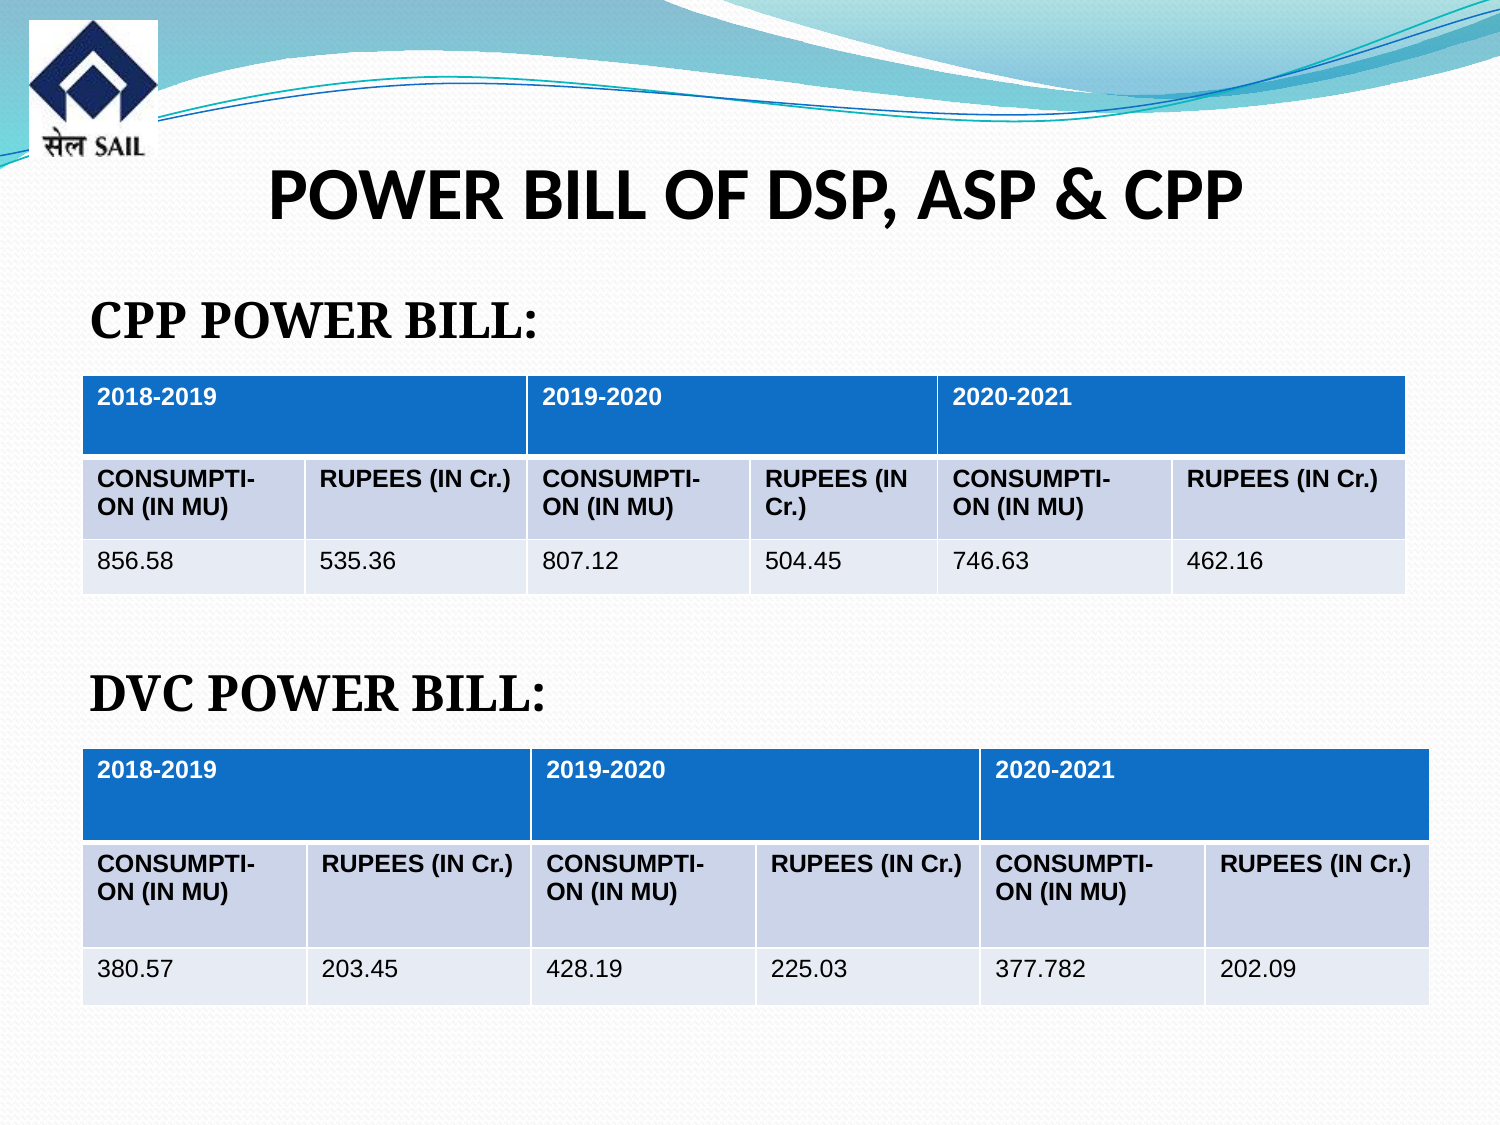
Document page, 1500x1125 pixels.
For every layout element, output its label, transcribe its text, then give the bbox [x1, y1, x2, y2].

table_cell RUPEES (IN Cr.) [1206, 845, 1429, 947]
table_header 2018-2019 [83, 376, 526, 454]
table_cell 746.63 [938, 540, 1171, 594]
table_cell RUPEES (IN Cr.) [306, 460, 526, 539]
table_header 2020-2021 [981, 749, 1429, 840]
list CPP POWER BILL: DVC POWER BILL: [75, 281, 1425, 1090]
table_cell CONSUMPTI-ON (IN MU) [83, 460, 304, 539]
table_cell 380.57 [83, 949, 306, 1005]
table_cell RUPEES (IN Cr.) [308, 845, 530, 947]
table_cell 807.12 [528, 540, 749, 594]
picture [29, 19, 158, 157]
table_cell 856.58 [83, 540, 304, 594]
table_cell CONSUMPTI-ON (IN MU) [83, 845, 306, 947]
title POWER BILL OF DSP, ASP & CPP [82, 46, 1432, 235]
table_cell CONSUMPTI-ON (IN MU) [528, 460, 749, 539]
table_header 2019-2020 [532, 749, 979, 840]
table_cell 202.09 [1206, 949, 1429, 1005]
table_cell 462.16 [1173, 540, 1405, 594]
table_cell RUPEES (IN Cr.) [751, 460, 937, 539]
table_cell RUPEES (IN Cr.) [1173, 460, 1405, 539]
table_cell CONSUMPTI-ON (IN MU) [532, 845, 755, 947]
table_cell 504.45 [751, 540, 937, 594]
table_cell 377.782 [981, 949, 1204, 1005]
text_box [21, 47, 25, 67]
table_header 2019-2020 [528, 376, 937, 454]
table_cell 203.45 [308, 949, 530, 1005]
table_cell 225.03 [757, 949, 979, 1005]
table_header 2020-2021 [938, 376, 1405, 454]
table_cell 535.36 [306, 540, 526, 594]
table_header [82, 46, 161, 166]
table_cell 428.19 [532, 949, 755, 1005]
table_cell RUPEES (IN Cr.) [757, 845, 979, 947]
table_cell CONSUMPTI- ON (IN MU) [938, 460, 1171, 539]
table_header 2018-2019 [83, 749, 530, 840]
table_cell CONSUMPTI- ON (IN MU) [981, 845, 1204, 947]
